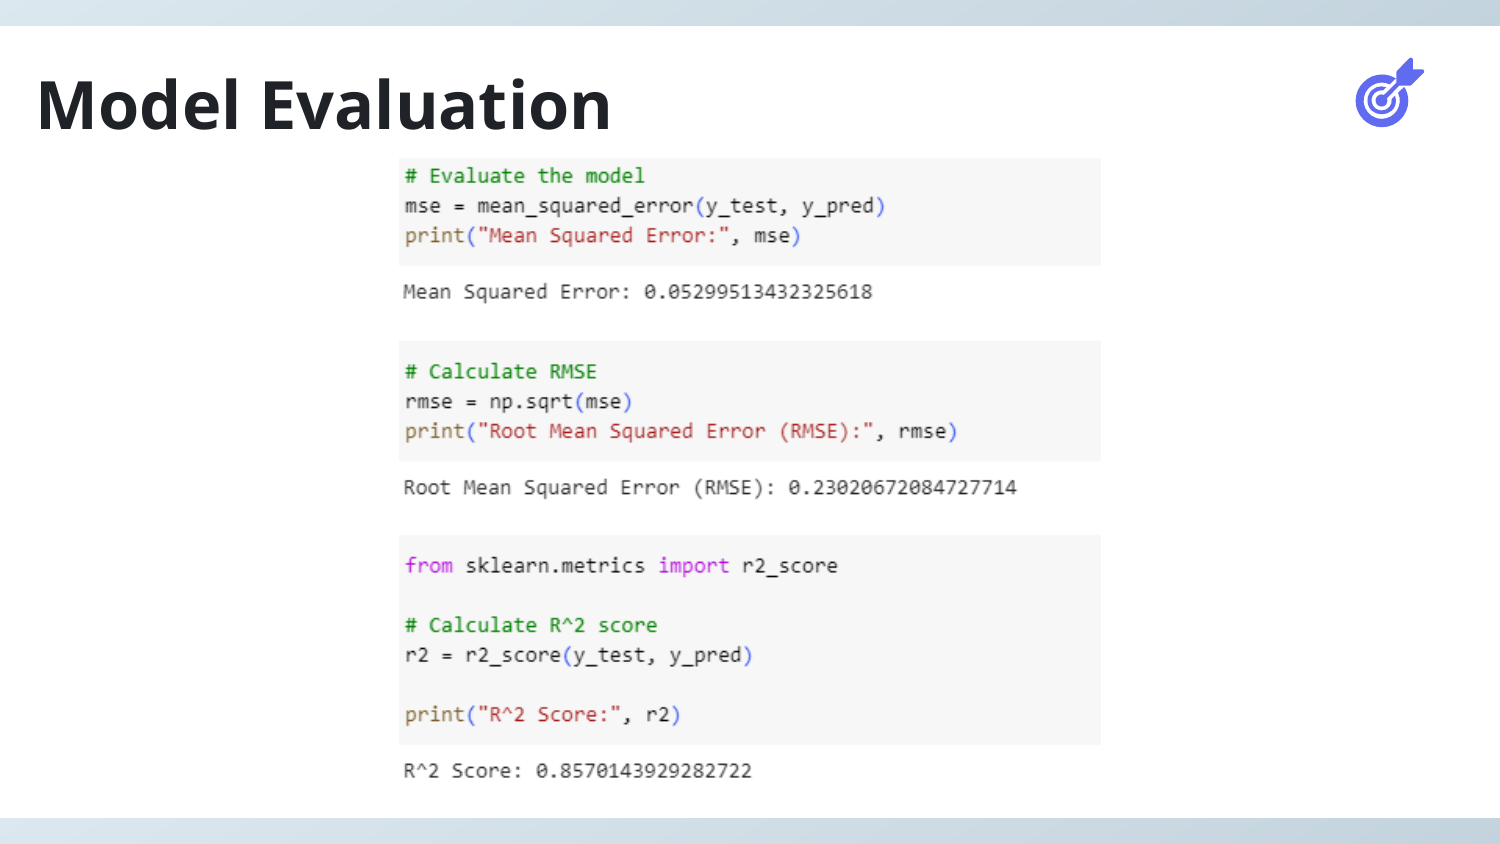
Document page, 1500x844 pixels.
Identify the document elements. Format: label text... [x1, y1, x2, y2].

picture [398, 158, 1101, 792]
title Model Evaluation [20, 66, 1391, 159]
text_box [1355, 57, 1426, 128]
